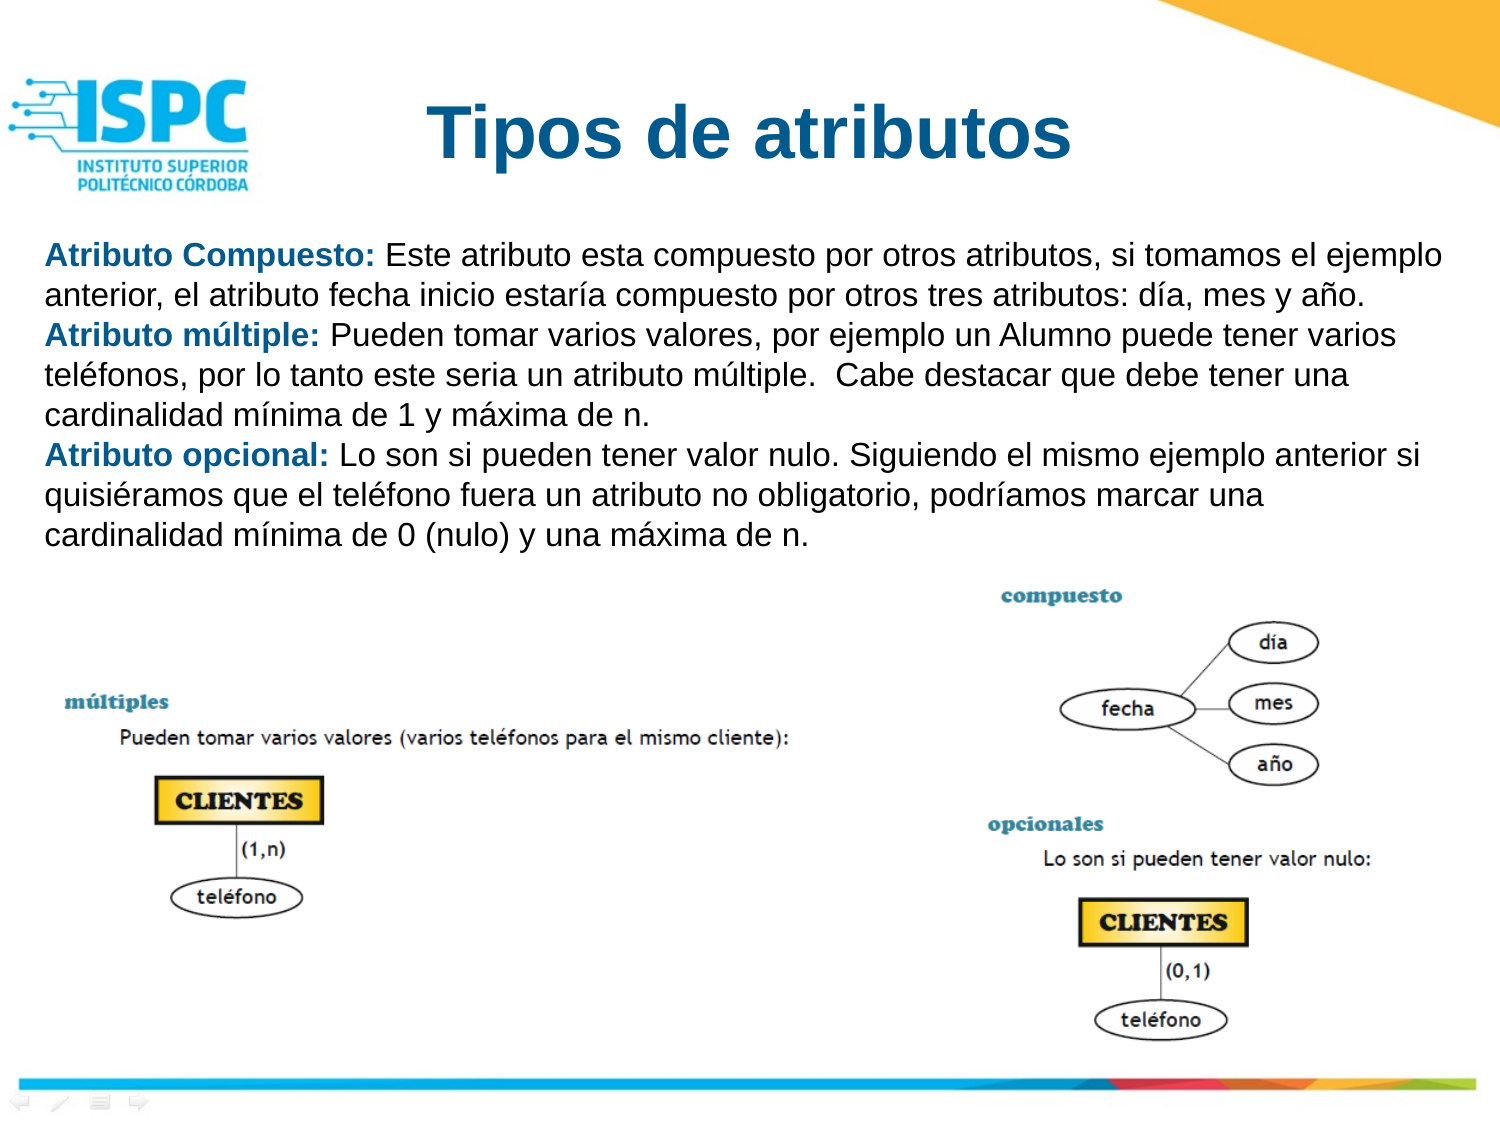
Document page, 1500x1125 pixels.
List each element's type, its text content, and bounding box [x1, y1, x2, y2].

text_box Tipos de atributos [411, 76, 1090, 182]
picture [0, 0, 1500, 1125]
text_box Atributo Compuesto: Este atributo esta compuesto por otros atributos, si tomamos el ejemplo anterior, el atributo fecha inicio estaría compuesto por otros tres atributos: día, mes y año. Atributo múltiple: Pueden tomar varios valores, por ejemplo un Alumno puede tener varios teléfonos, por lo tanto este seria un atributo múltiple. Cabe destacar que debe tener una cardinalidad mínima de 1 y máxima de n. Atributo opcional: Lo son si pueden tener valor nulo. Siguiendo el mismo ejemplo anterior si quisiéramos que el teléfono fuera un atributo no obligatorio, podríamos marcar una cardinalidad mínima de 0 (nulo) y una máxima de n. [29, 226, 1462, 561]
